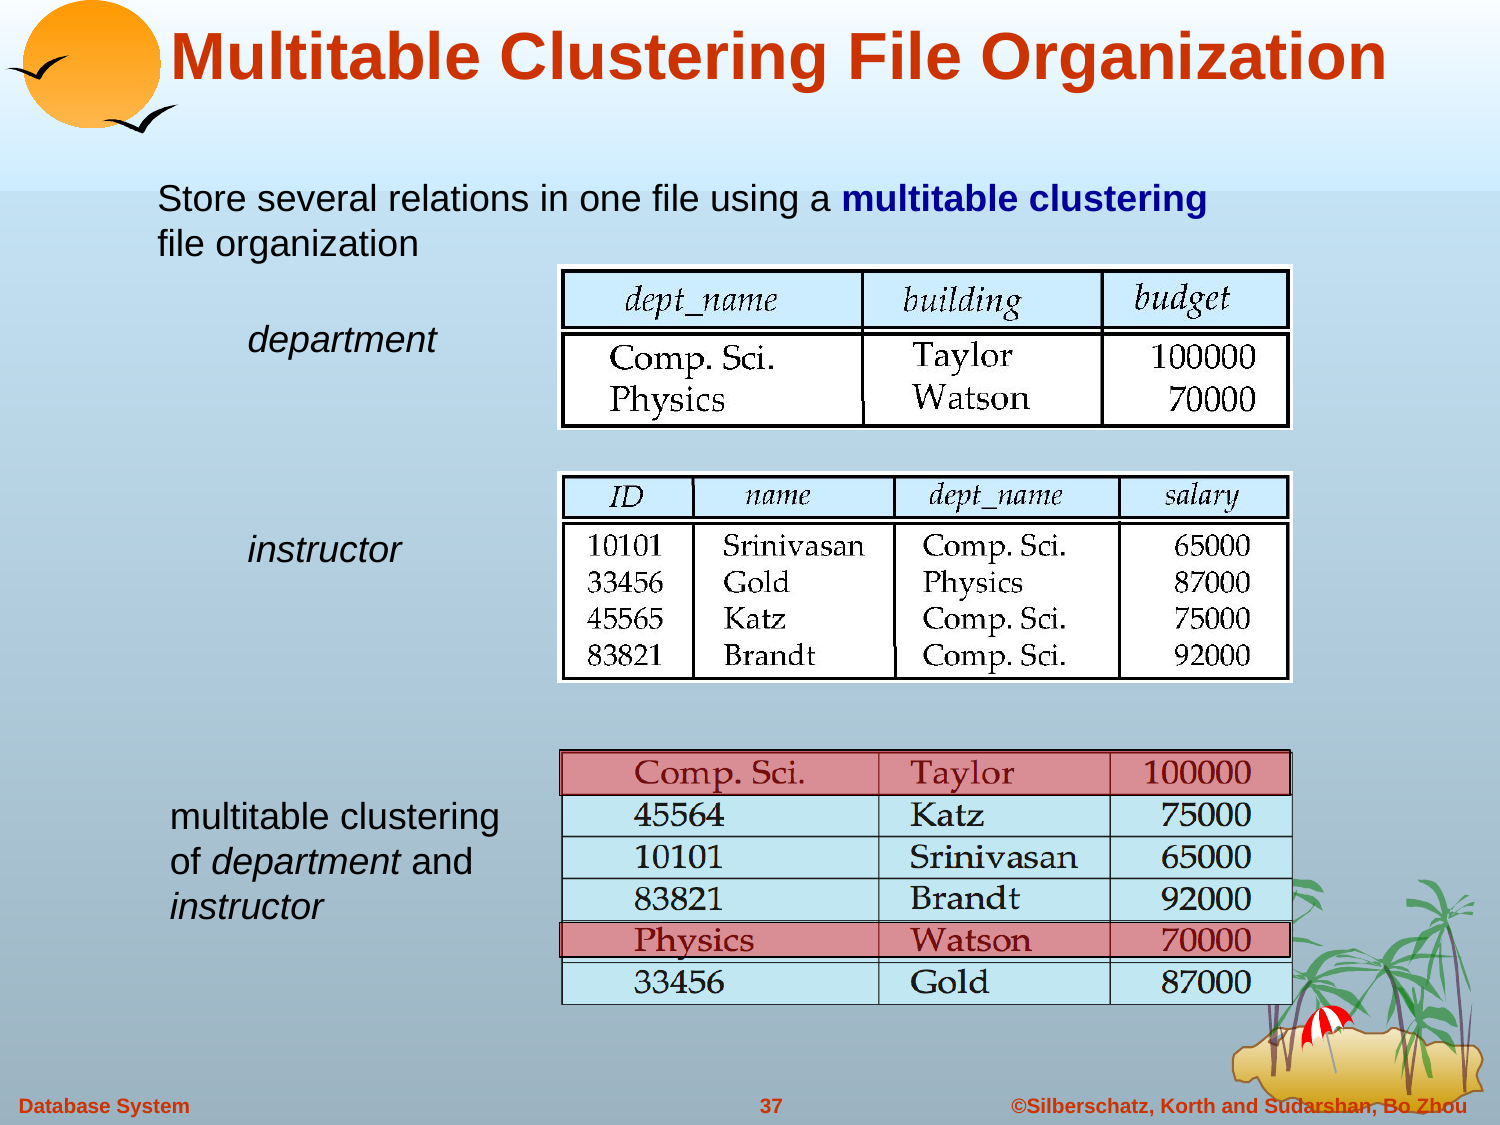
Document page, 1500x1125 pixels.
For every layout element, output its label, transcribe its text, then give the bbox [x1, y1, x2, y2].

picture [556, 264, 1293, 430]
text_box instructor [232, 517, 417, 577]
picture [556, 471, 1293, 684]
title Multitable Clustering File Organization [117, 0, 1443, 100]
text_box Store several relations in one file using a multitable clustering file organization [142, 166, 1256, 272]
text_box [559, 749, 1293, 1005]
text_box multitable clustering of department and instructor [154, 784, 516, 935]
text_box department [232, 308, 452, 368]
